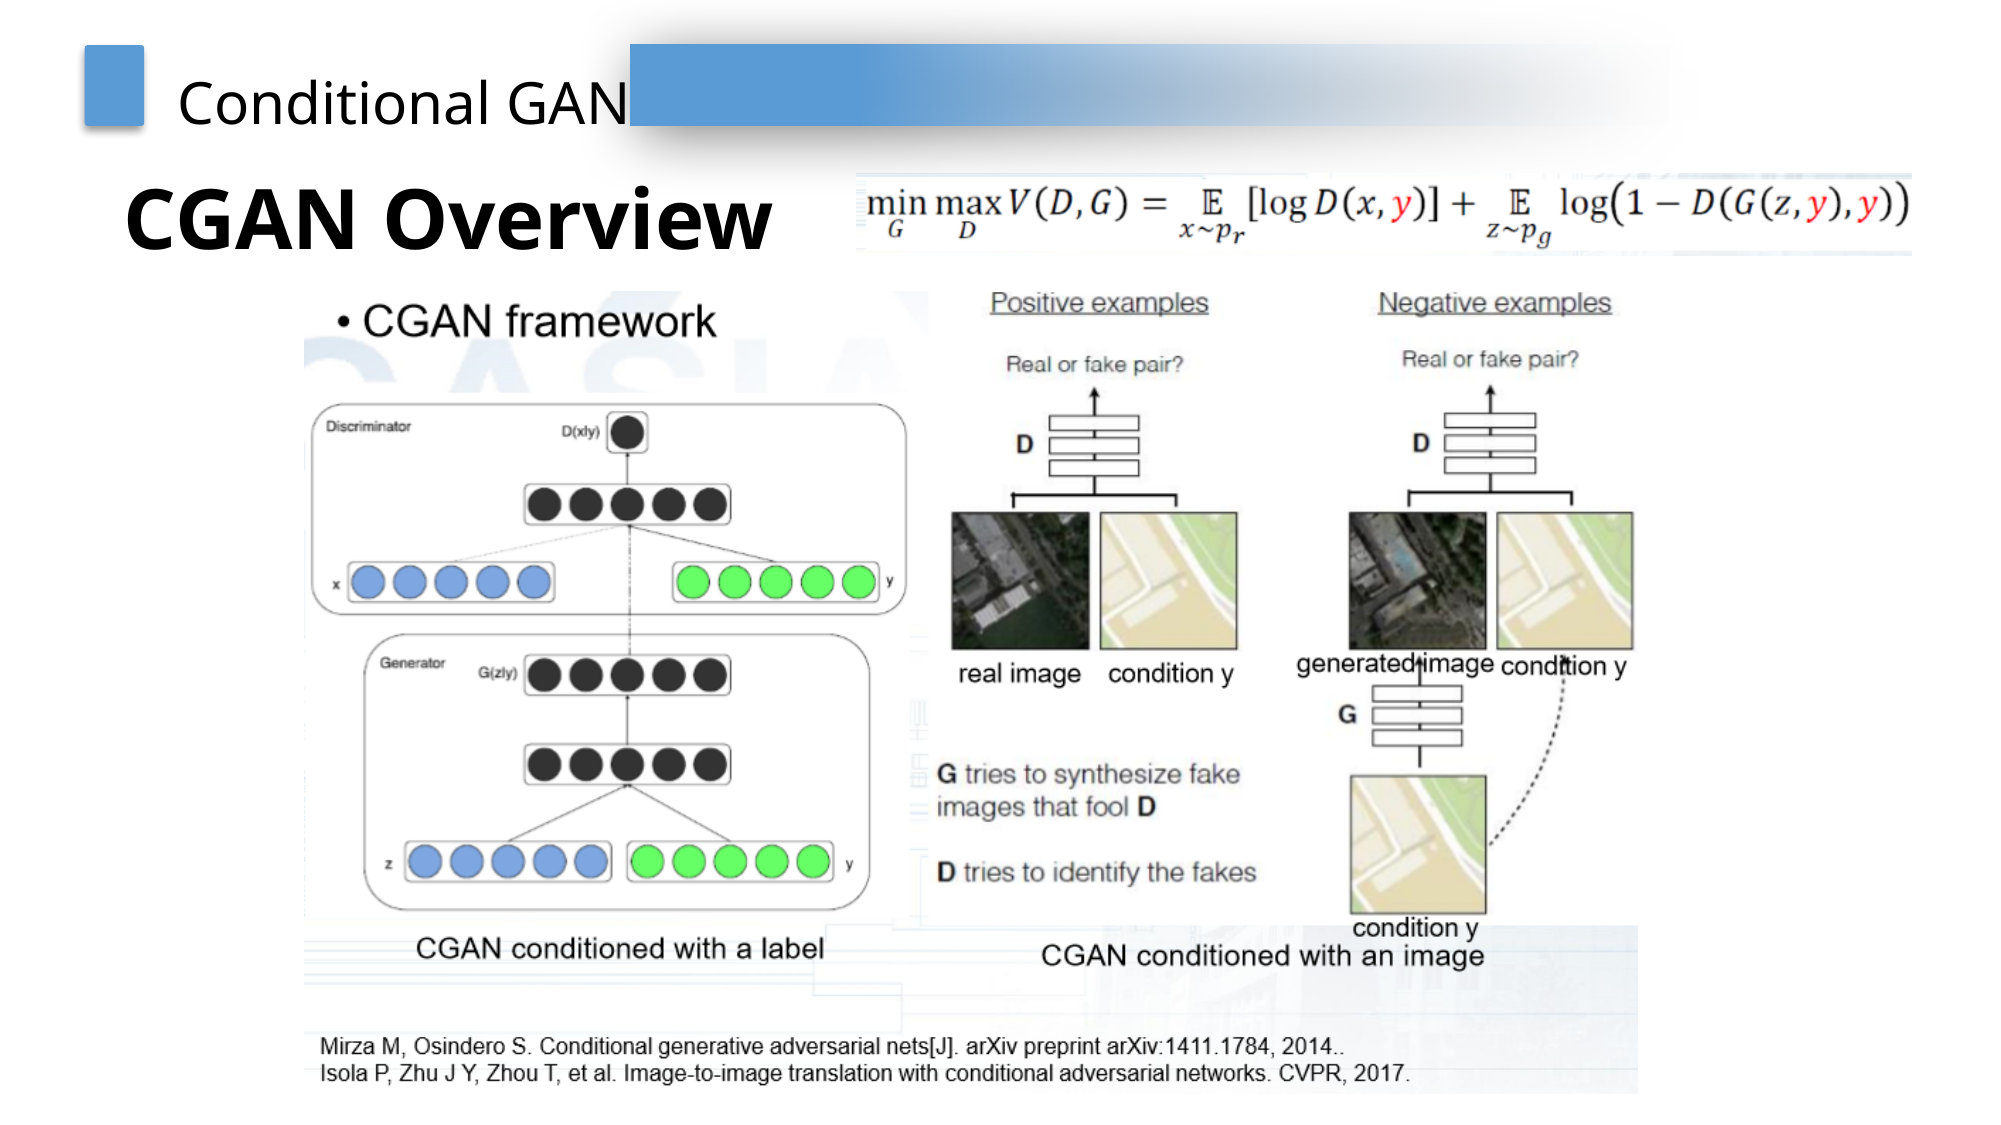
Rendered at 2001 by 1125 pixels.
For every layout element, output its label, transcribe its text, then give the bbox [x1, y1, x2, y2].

text_box [83, 44, 146, 127]
text_box [630, 43, 1671, 126]
text_box Conditional GAN [162, 44, 921, 144]
picture [856, 173, 1912, 260]
text_box CGAN Overview [109, 158, 789, 274]
picture [304, 291, 1638, 1095]
